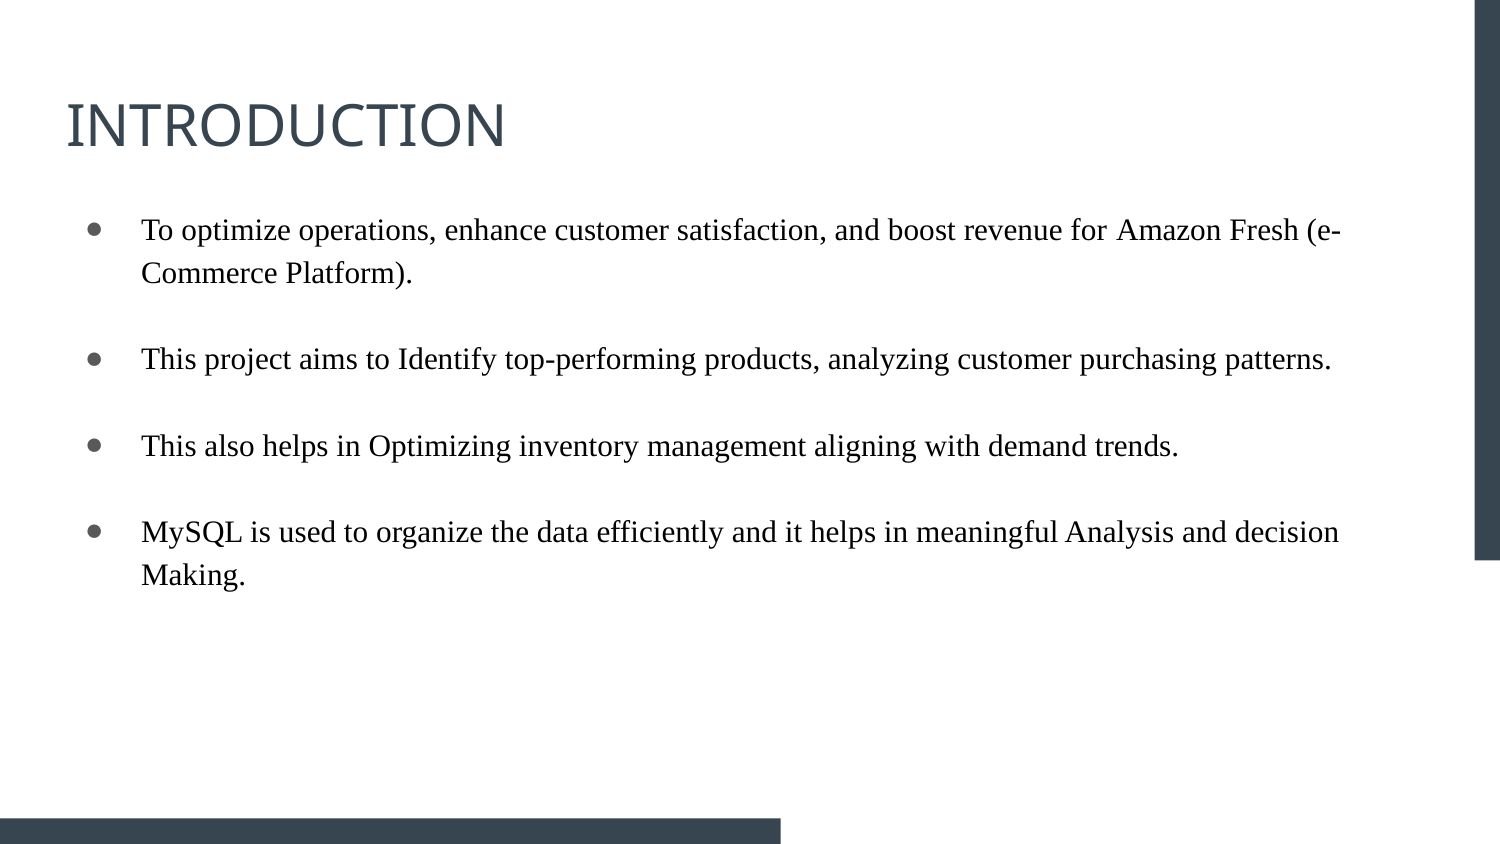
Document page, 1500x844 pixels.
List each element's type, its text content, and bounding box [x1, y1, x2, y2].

text_box [0, 818, 781, 844]
text_box [1474, 0, 1500, 561]
list To optimize operations, enhance customer satisfaction, and boost revenue for Amazon Fresh (e-Commerce Platform). This project aims to Identify top-performing products, analyzing customer purchasing patterns. This also helps in Optimizing inventory management aligning with demand trends. MySQL is used to organize the data efficiently and it helps in meaningful Analysis and decision Making. [51, 189, 1449, 750]
title INTRODUCTION [51, 72, 1449, 167]
